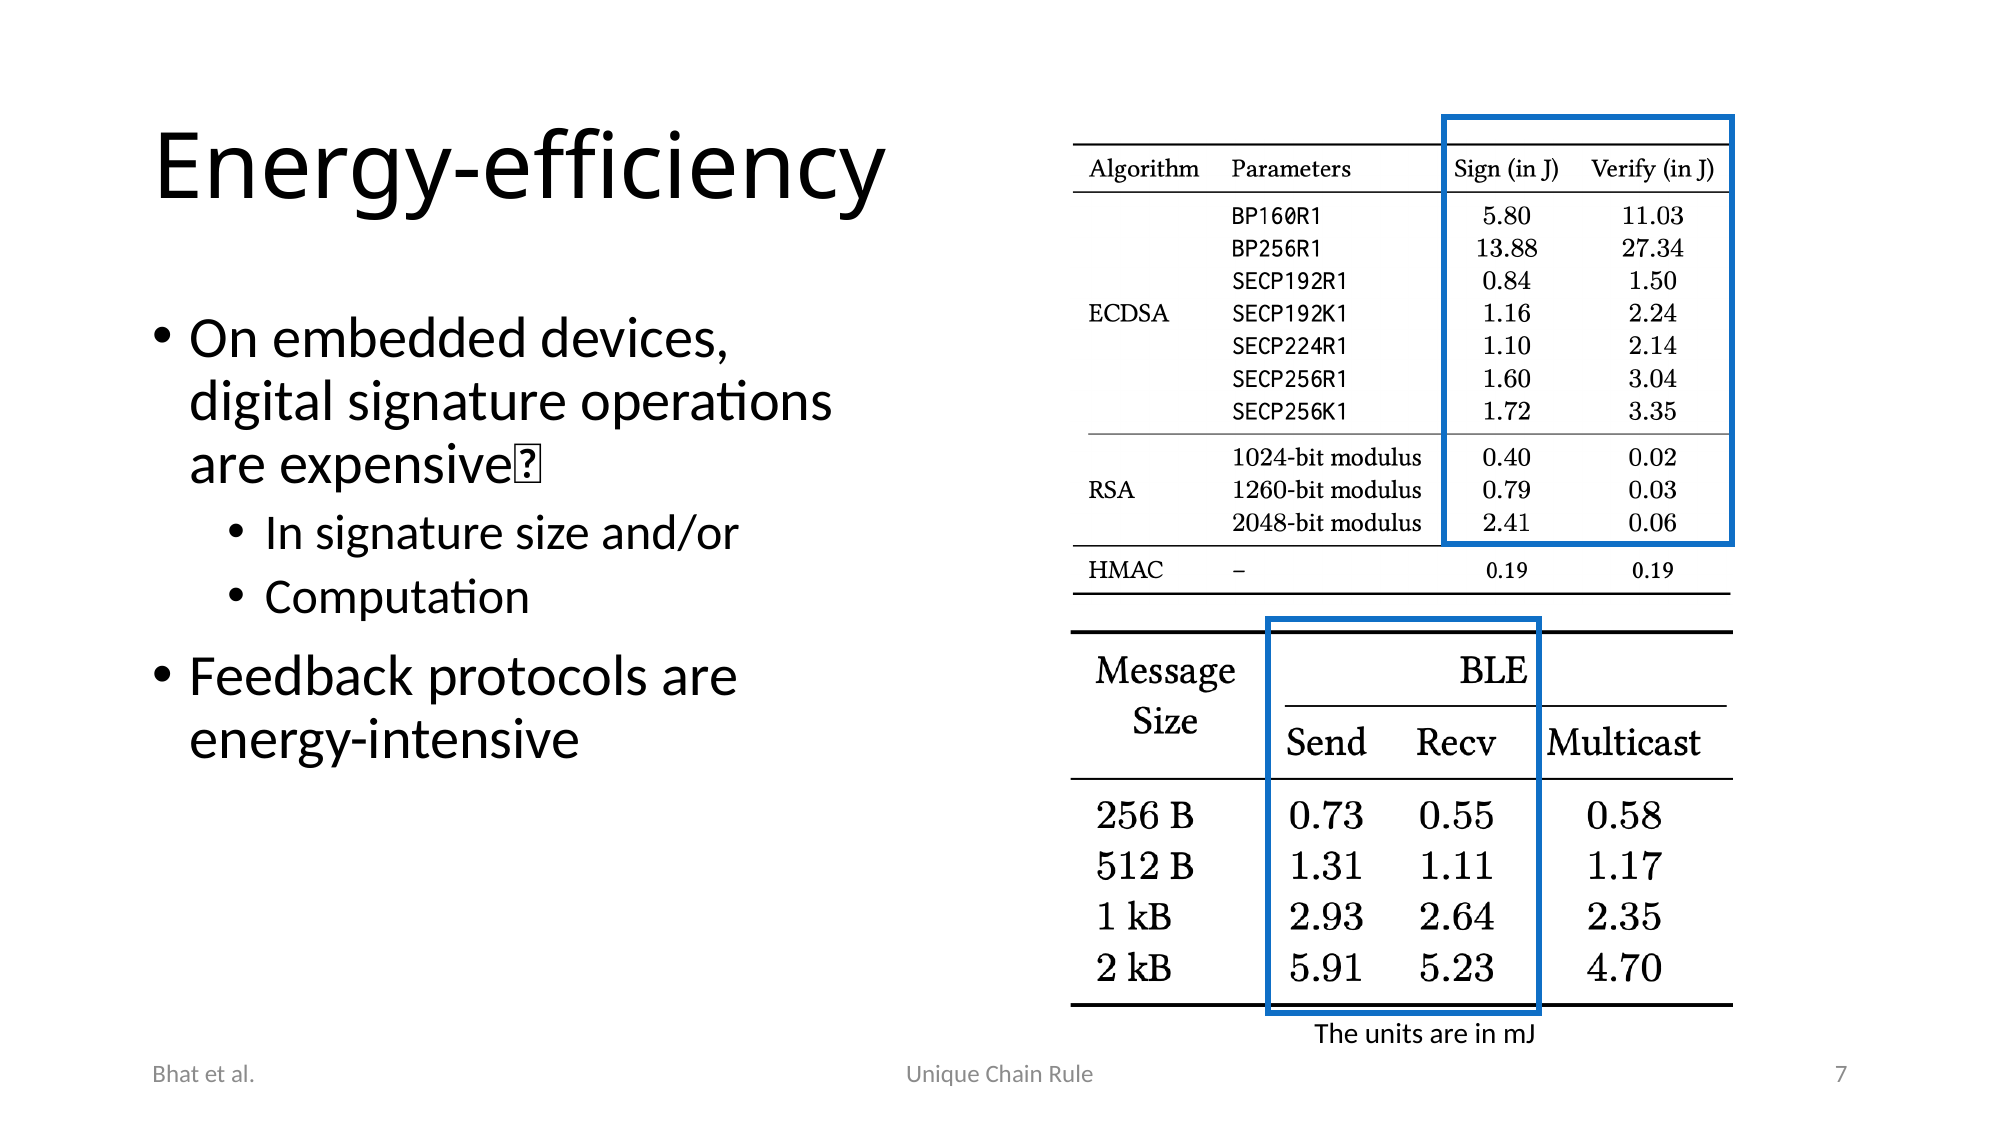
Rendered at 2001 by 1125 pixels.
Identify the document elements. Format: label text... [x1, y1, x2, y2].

slide_number Bhat et al. [137, 1042, 588, 1103]
text_box [1443, 116, 1733, 139]
slide_number 7 [1412, 1042, 1863, 1103]
footer Unique Chain Rule [662, 1042, 1338, 1103]
list On embedded devices, digital signature operations are expensive🔥 In signature size and/or Computation Feedback protocols are energy-intensive [137, 299, 861, 1014]
picture [1057, 619, 1733, 1014]
text_box The units are in mJ [1280, 1014, 1570, 1057]
picture [1070, 139, 1733, 605]
title Energy-efficiency [137, 59, 1863, 278]
